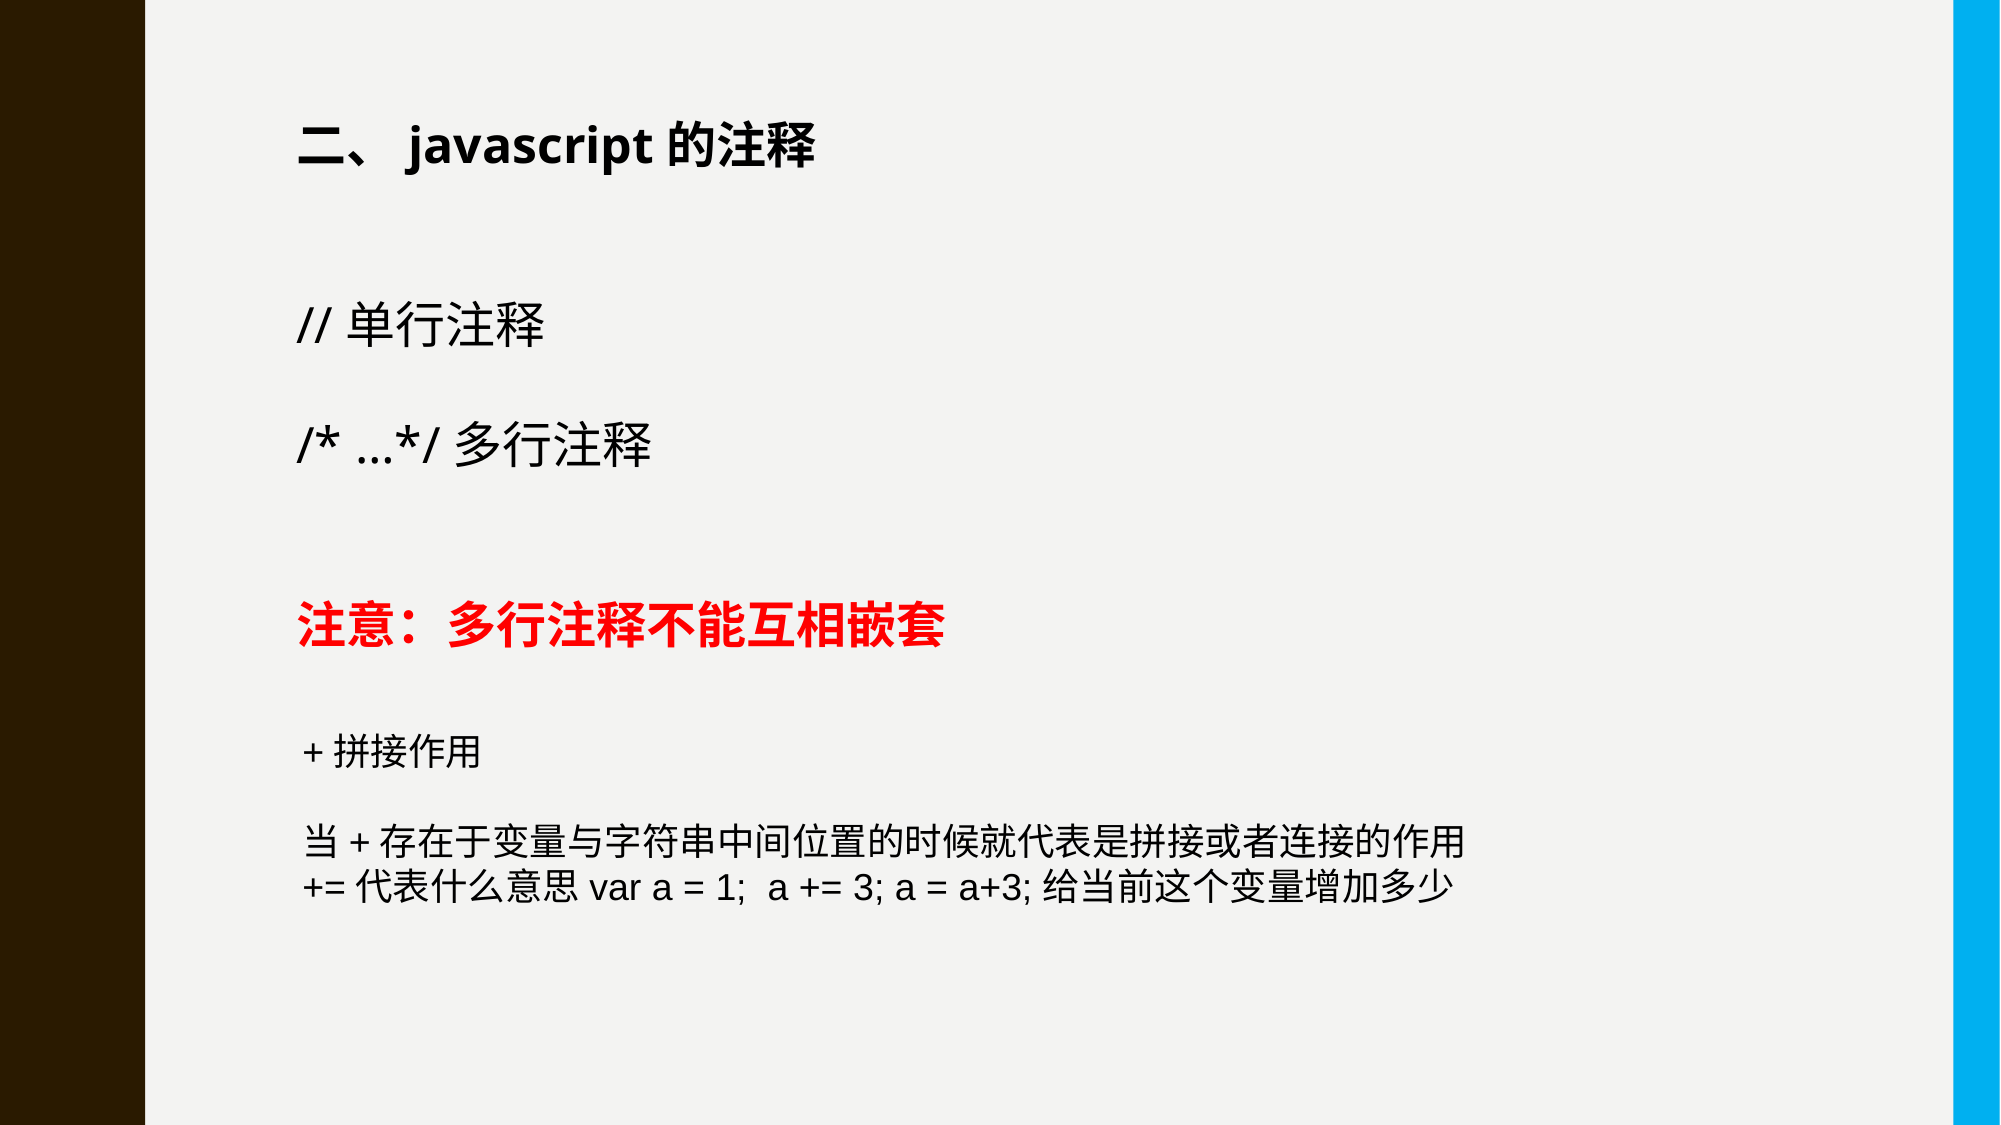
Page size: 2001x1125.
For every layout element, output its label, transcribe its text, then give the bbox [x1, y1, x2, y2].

text_box 二、javascript的注释 //单行注释 /* …*/多行注释 注意：多行注释不能互相嵌套 [281, 106, 1632, 874]
text_box +拼接作用 当+存在于变量与字符串中间位置的时候就代表是拼接或者连接的作用 +=代表什么意思var a = 1; a += 3; a = a+3;给当前这个变量增加多少 [287, 720, 1689, 993]
